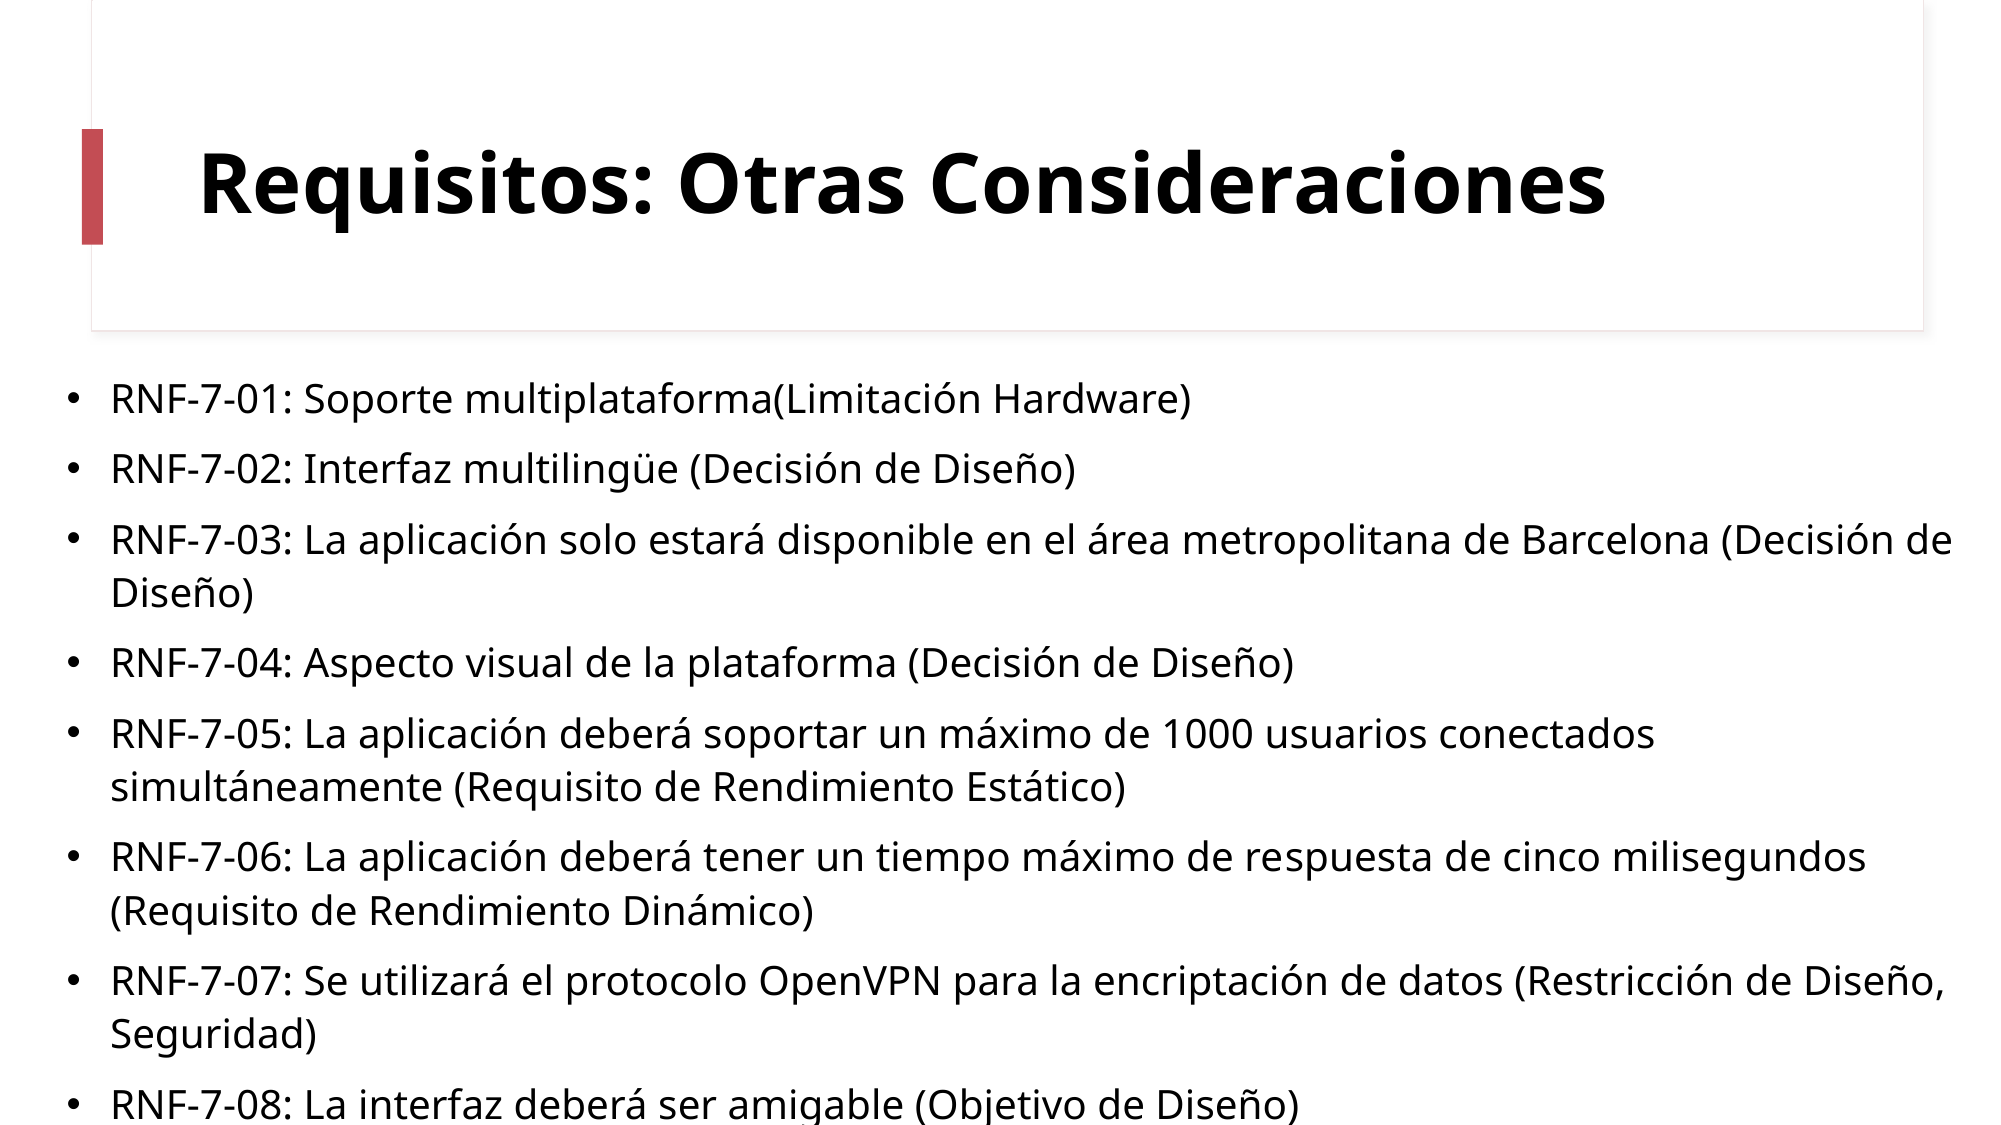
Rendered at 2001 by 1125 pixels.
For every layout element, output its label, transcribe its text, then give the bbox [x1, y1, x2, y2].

title Requisitos: Otras Consideraciones [183, 90, 1851, 284]
list RNF-7-01: Soporte multiplataforma(Limitación Hardware) RNF-7-02: Interfaz multilingüe (Decisión de Diseño) RNF-7-03: La aplicación solo estará disponible en el área metropolitana de Barcelona (Decisión de Diseño) RNF-7-04: Aspecto visual de la plataforma (Decisión de Diseño) RNF-7-05: La aplicación deberá soportar un máximo de 1000 usuarios conectados simultáneamente (Requisito de Rendimiento Estático) RNF-7-06: La aplicación deberá tener un tiempo máximo de respuesta de cinco milisegundos (Requisito de Rendimiento Dinámico) RNF-7-07: Se utilizará el protocolo OpenVPN para la encriptación de datos (Restricción de Diseño, Seguridad) RNF-7-08: La interfaz deberá ser amigable (Objetivo de Diseño) [51, 360, 1986, 1125]
